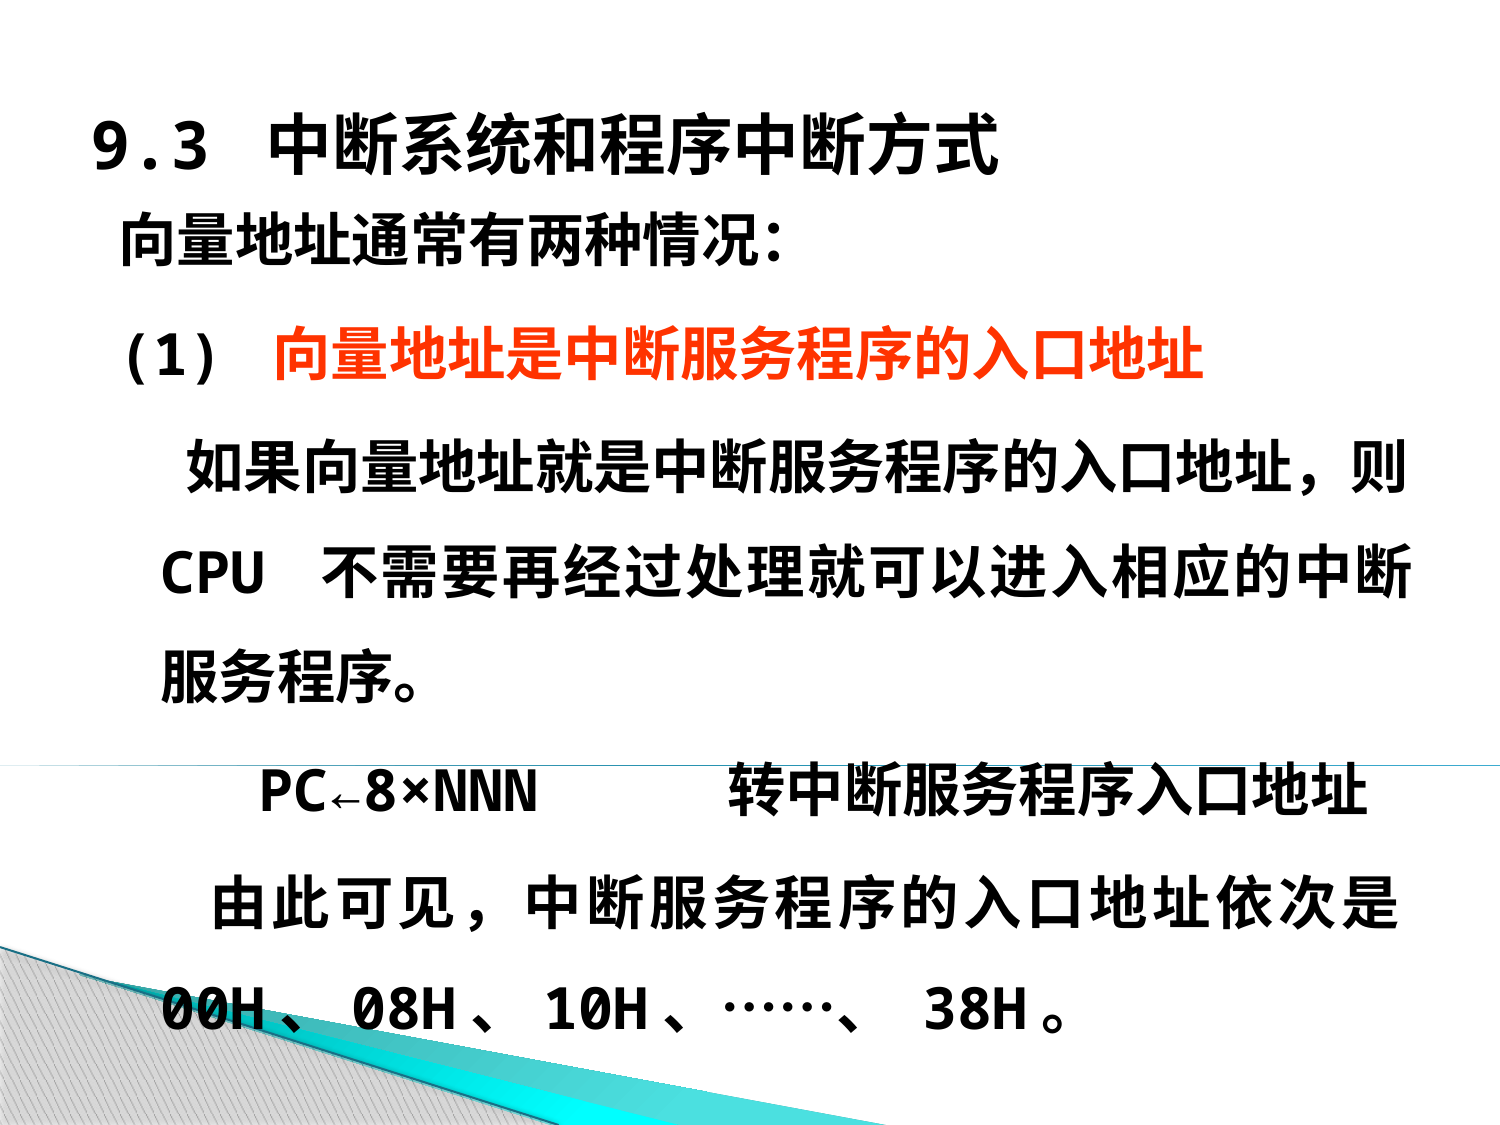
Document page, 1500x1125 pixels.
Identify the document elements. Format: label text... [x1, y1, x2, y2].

title 9.3 中断系统和程序中断方式 [75, 45, 1425, 233]
list 向量地址通常有两种情况： (1) 向量地址是中断服务程序的入口地址 如果向量地址就是中断服务程序的入口地址，则CPU 不需要再经过处理就可以进入相应的中断服务程序。 PC←8×NNN 转中断服务程序入口地址 由此可见，中断服务程序的入口地址依次是00H、08H、10H、……、 38H。 [85, 160, 1429, 1033]
